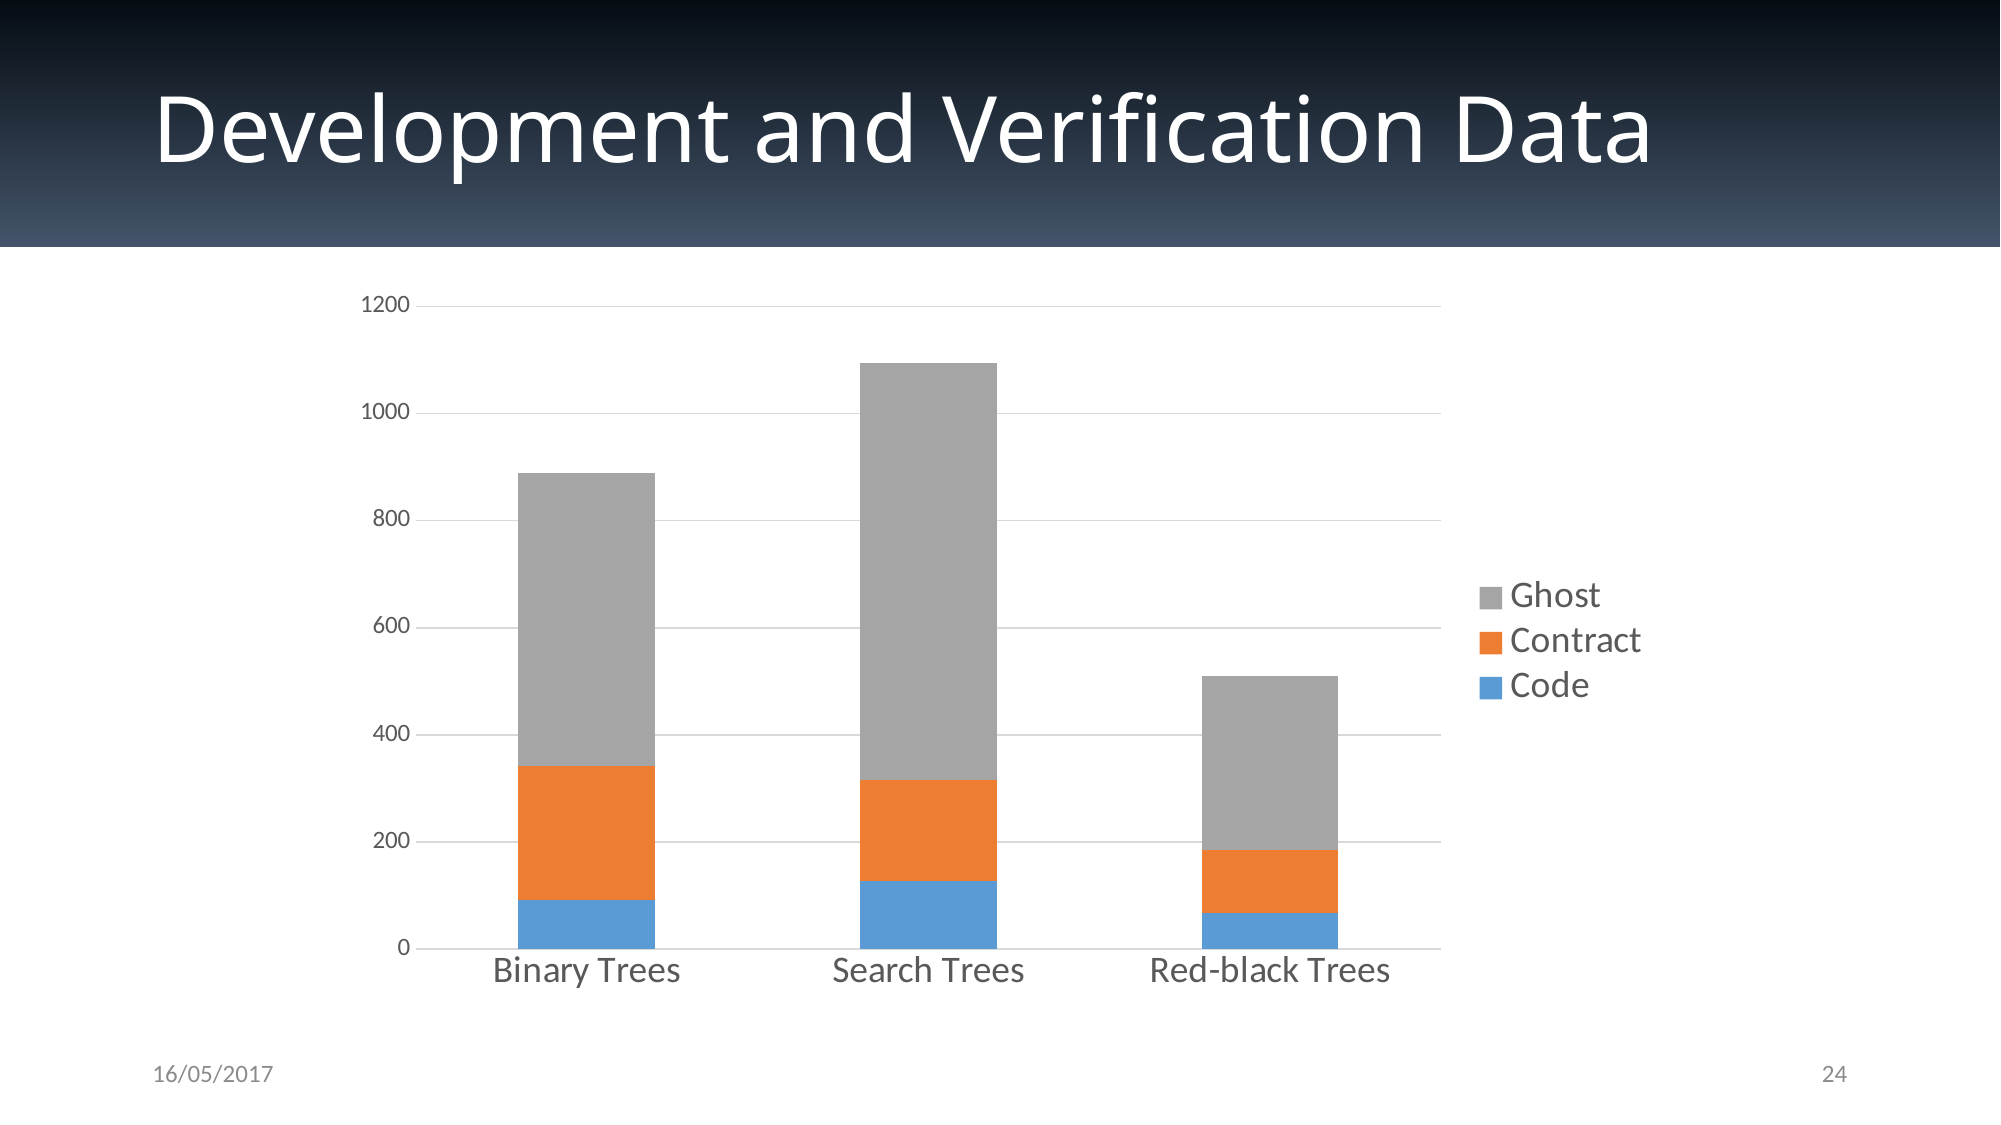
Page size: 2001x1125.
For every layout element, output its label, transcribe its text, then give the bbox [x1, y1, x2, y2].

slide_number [137, 1042, 588, 1103]
chart [333, 279, 1667, 1007]
title Development and Verification Data [137, 59, 1863, 206]
slide_number 24 [1412, 1042, 1863, 1103]
